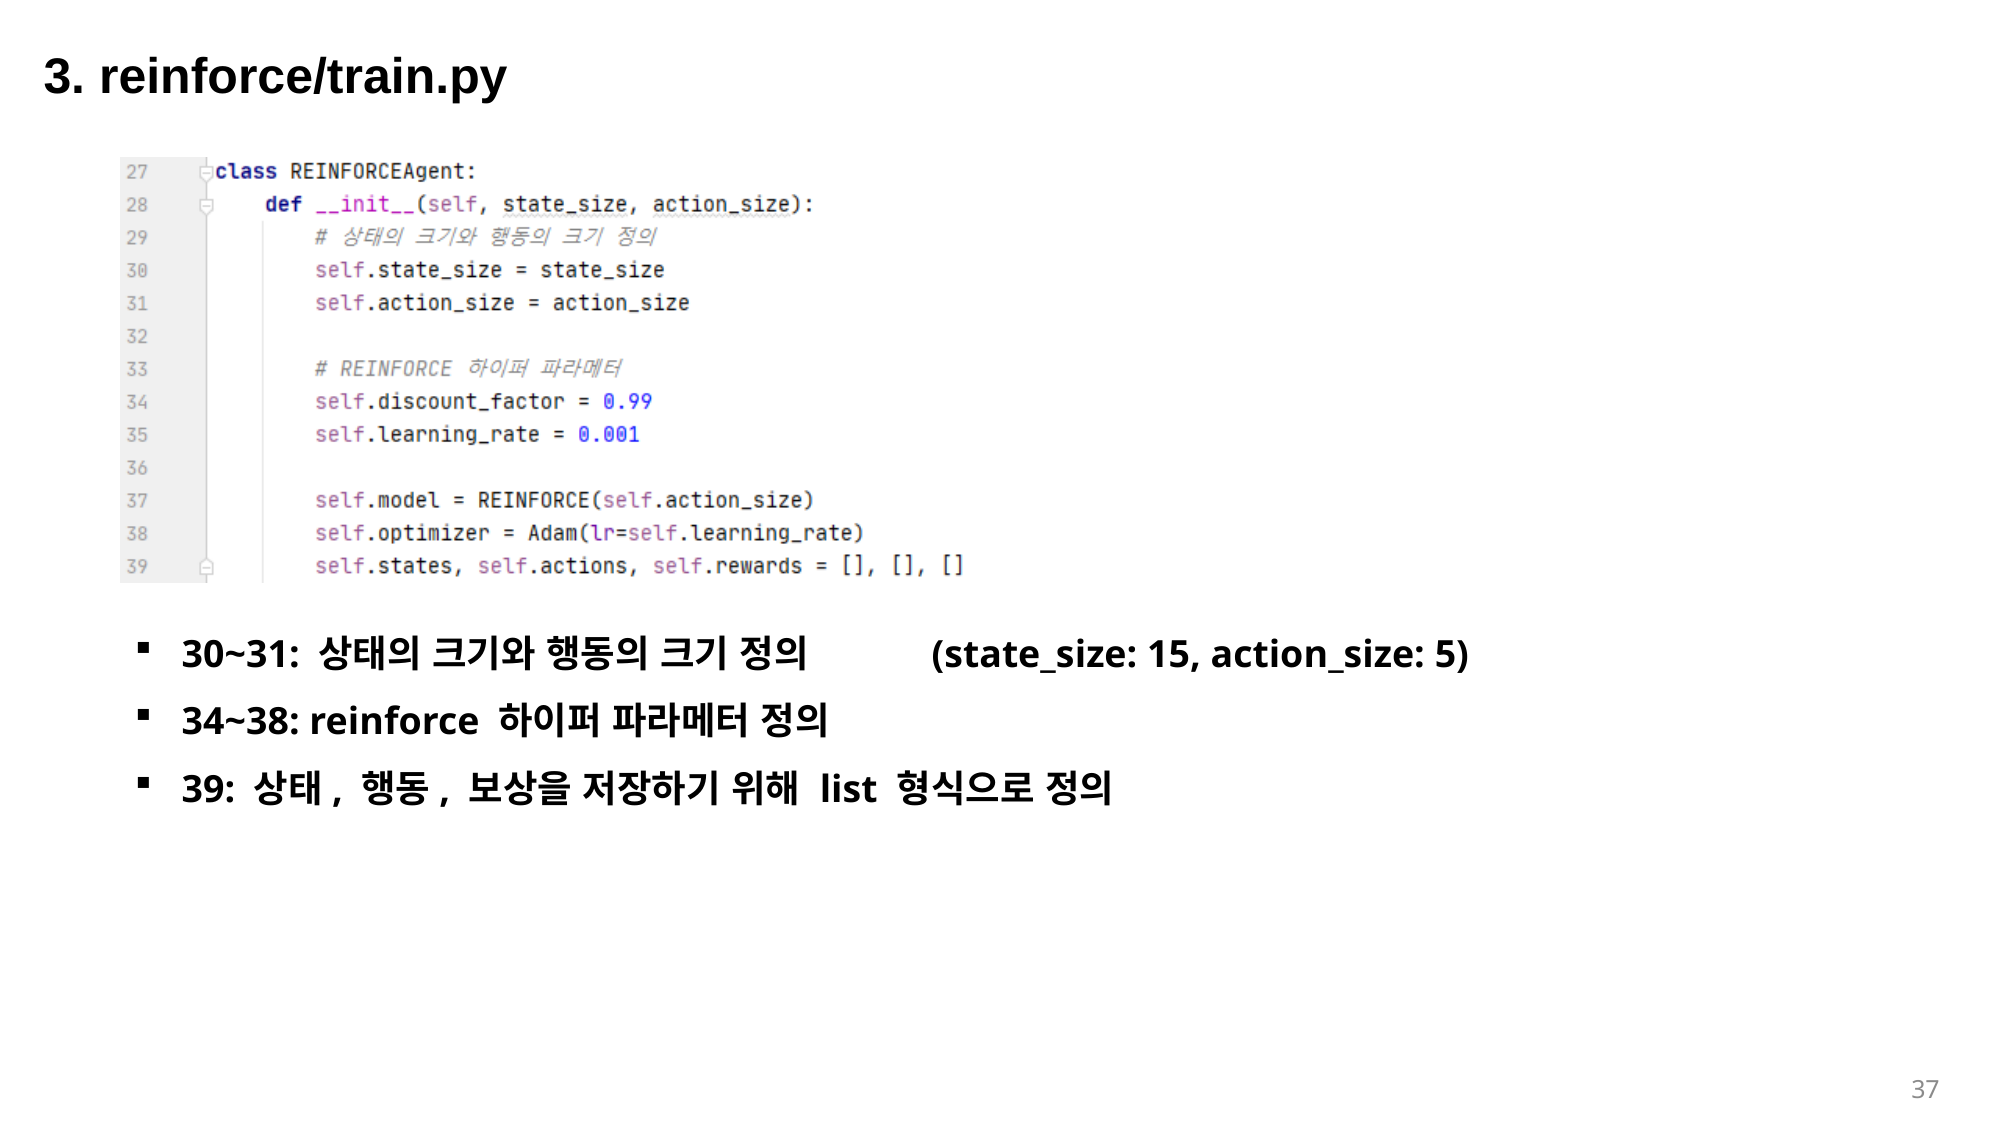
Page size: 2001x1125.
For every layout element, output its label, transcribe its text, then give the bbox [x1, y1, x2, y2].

slide_number 36 [1504, 1060, 1955, 1121]
text_box 3. reinforce/train.py [28, 36, 1945, 112]
text_box 30~31: 상태의 크기와 행동의 크기 정의 (state_size: 15, action_size: 5) 34~38: reinforce 하이퍼 파라메터 정의 39: 상태, 행동, 보상을 저장하기 위해 list 형식으로 정의 [119, 599, 1945, 885]
picture [119, 157, 972, 583]
